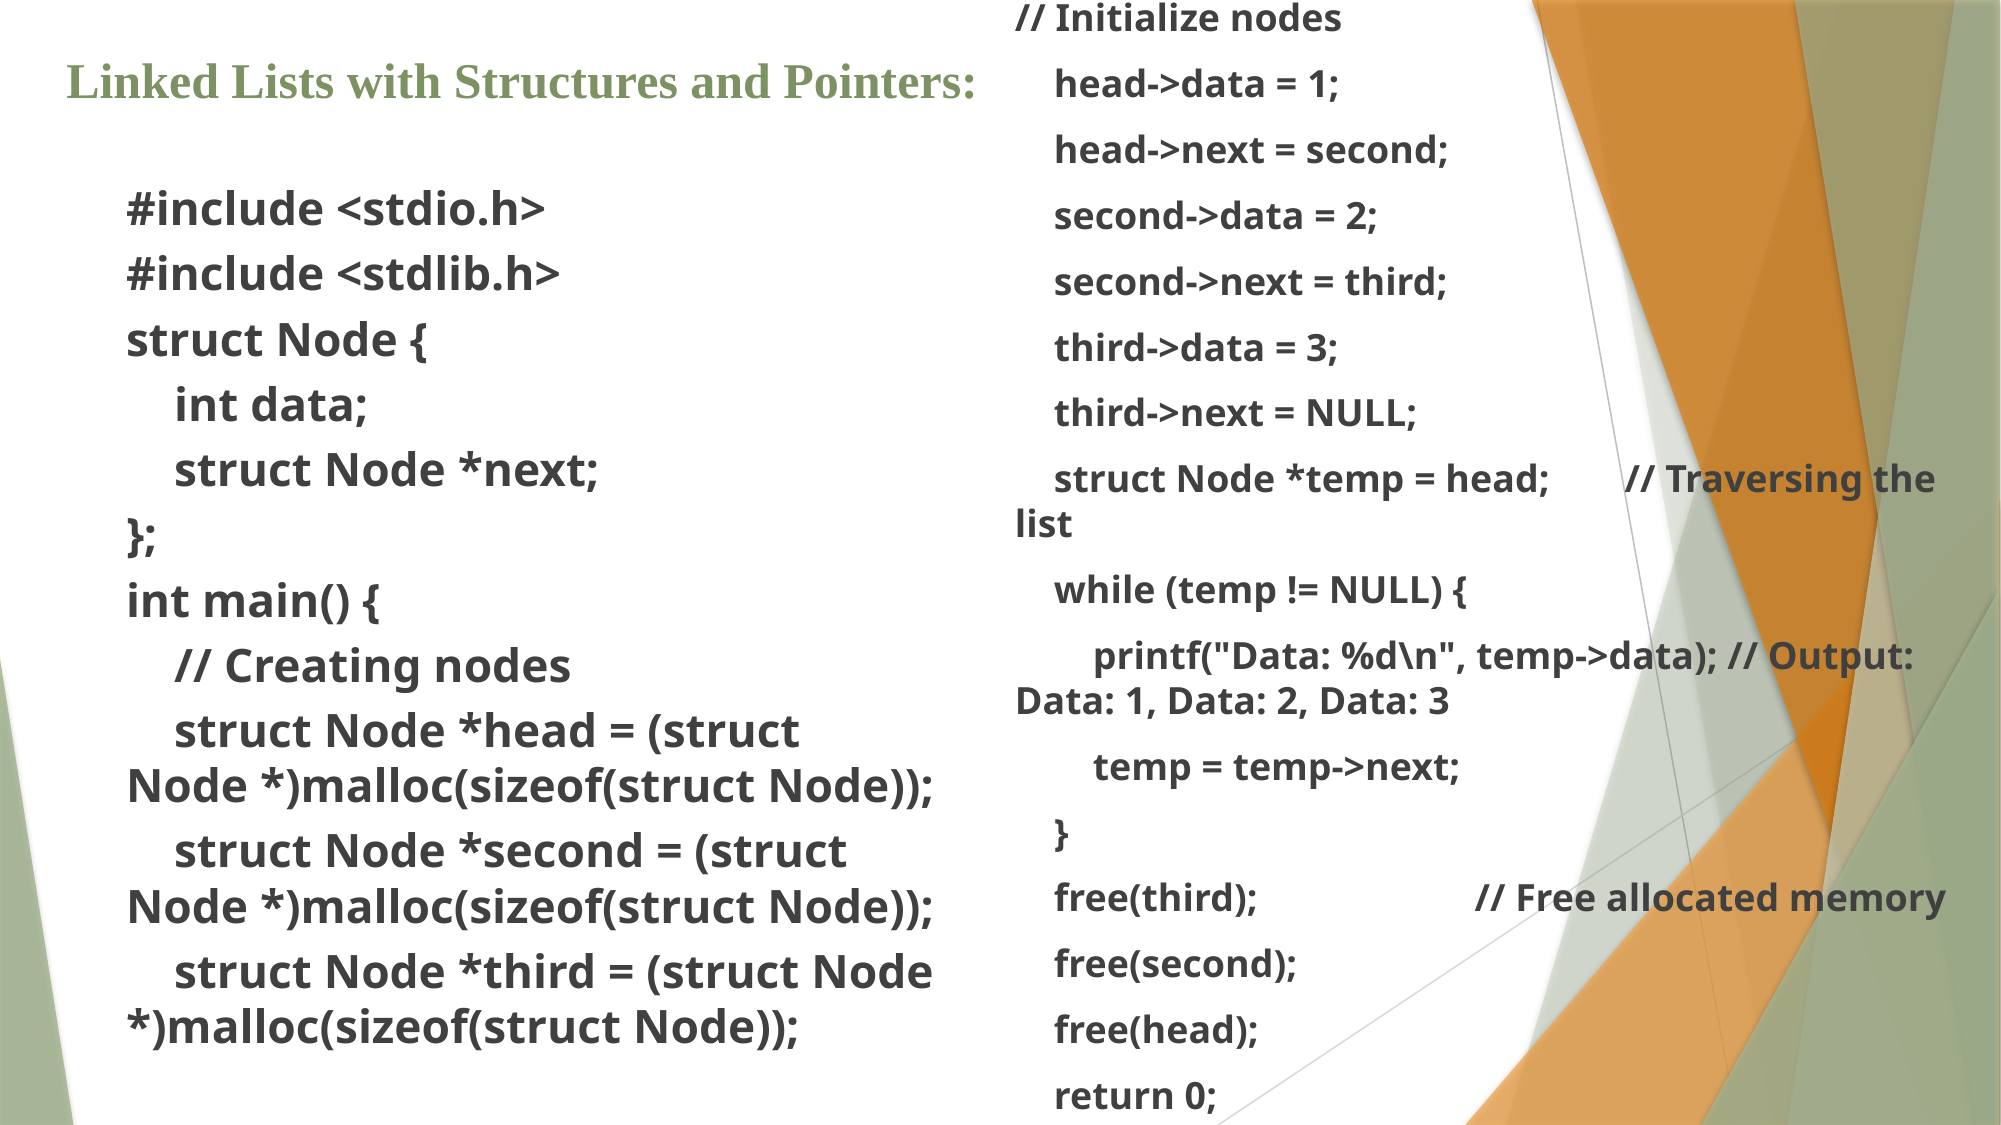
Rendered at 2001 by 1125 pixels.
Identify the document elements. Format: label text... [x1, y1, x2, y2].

list #include <stdio.h> #include <stdlib.h> struct Node { int data; struct Node *next; }; int main() { // Creating nodes struct Node *head = (struct Node *)malloc(sizeof(struct Node)); struct Node *second = (struct Node *)malloc(sizeof(struct Node)); struct Node *third = (struct Node *)malloc(sizeof(struct Node)); [111, 172, 950, 1125]
title Linked Lists with Structures and Pointers: [51, 41, 999, 142]
list // Initialize nodes head->data = 1; head->next = second; second->data = 2; second->next = third; third->data = 3; third->next = NULL; struct Node *temp = head; // Traversing the list while (temp != NULL) { printf("Data: %d\n", temp->data); // Output: Data: 1, Data: 2, Data: 3 temp = temp->next; } free(third); // Free allocated memory free(second); free(head); return 0; } [999, 0, 2000, 889]
